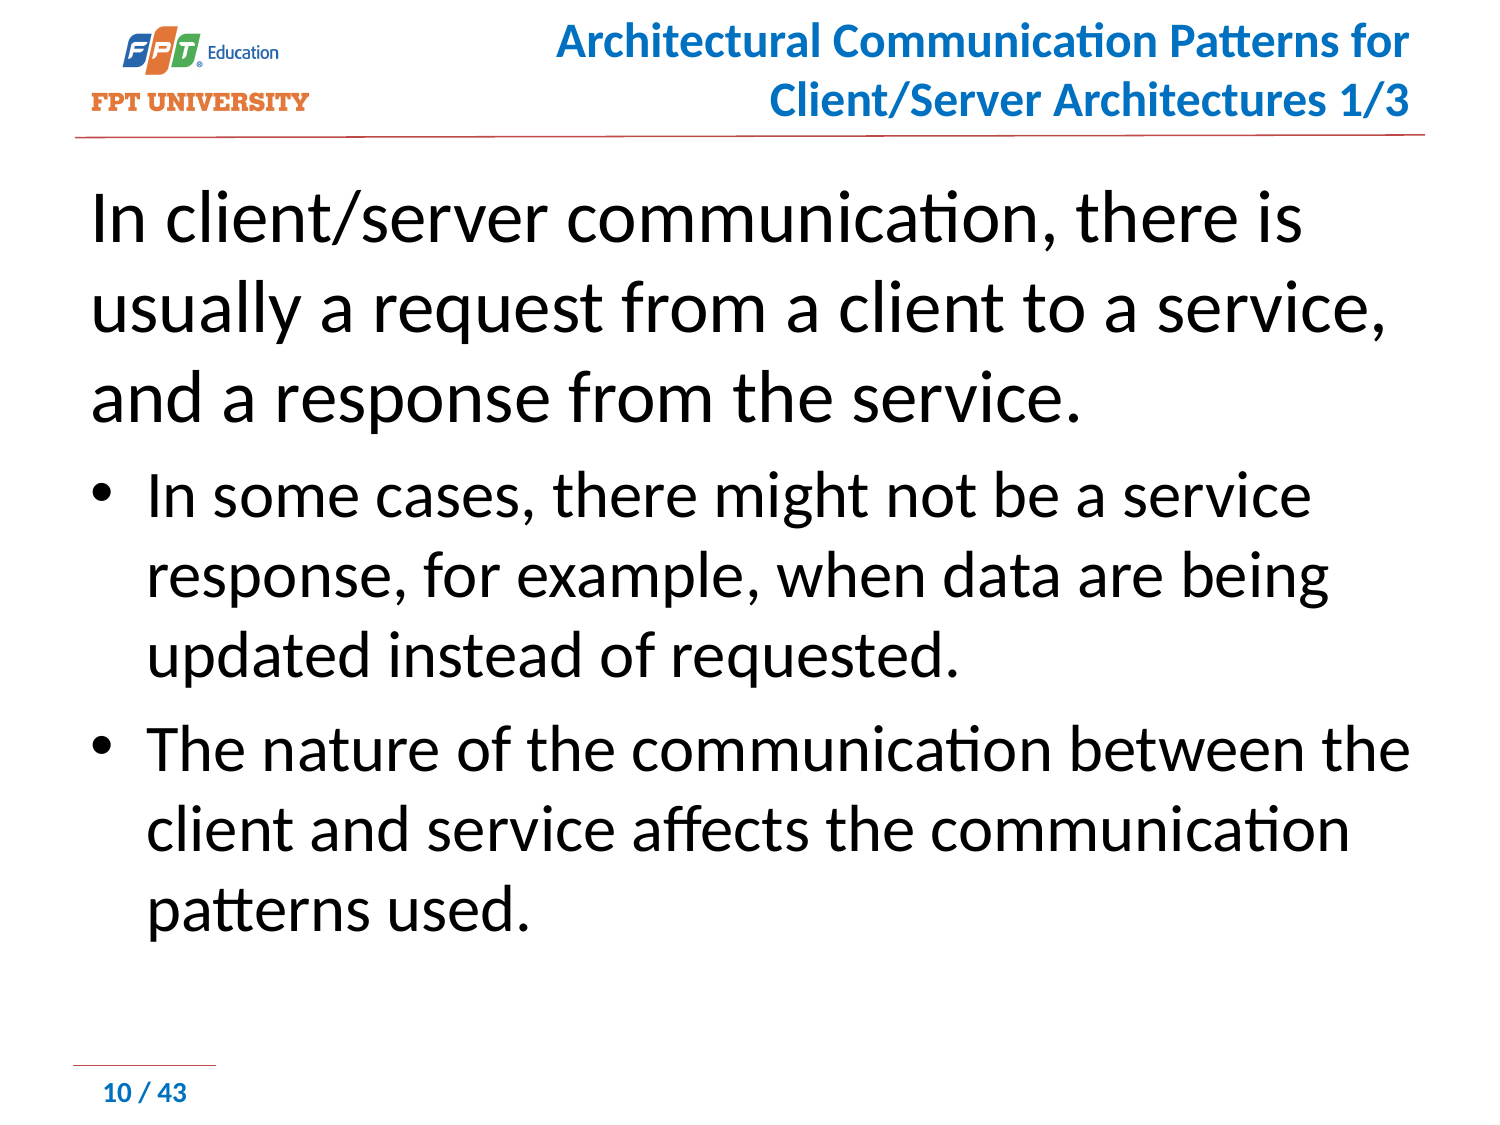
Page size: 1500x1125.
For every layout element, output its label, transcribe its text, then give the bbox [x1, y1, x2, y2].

picture [77, 2, 315, 133]
list In client/server communication, there is usually a request from a client to a service, and a response from the service. In some cases, there might not be a service response, for example, when data are being updated instead of requested. The nature of the communication between the client and service affects the communication patterns used. [75, 160, 1447, 1047]
title Architectural Communication Patterns for Client/Server Architectures 1/3 [315, 0, 1425, 135]
